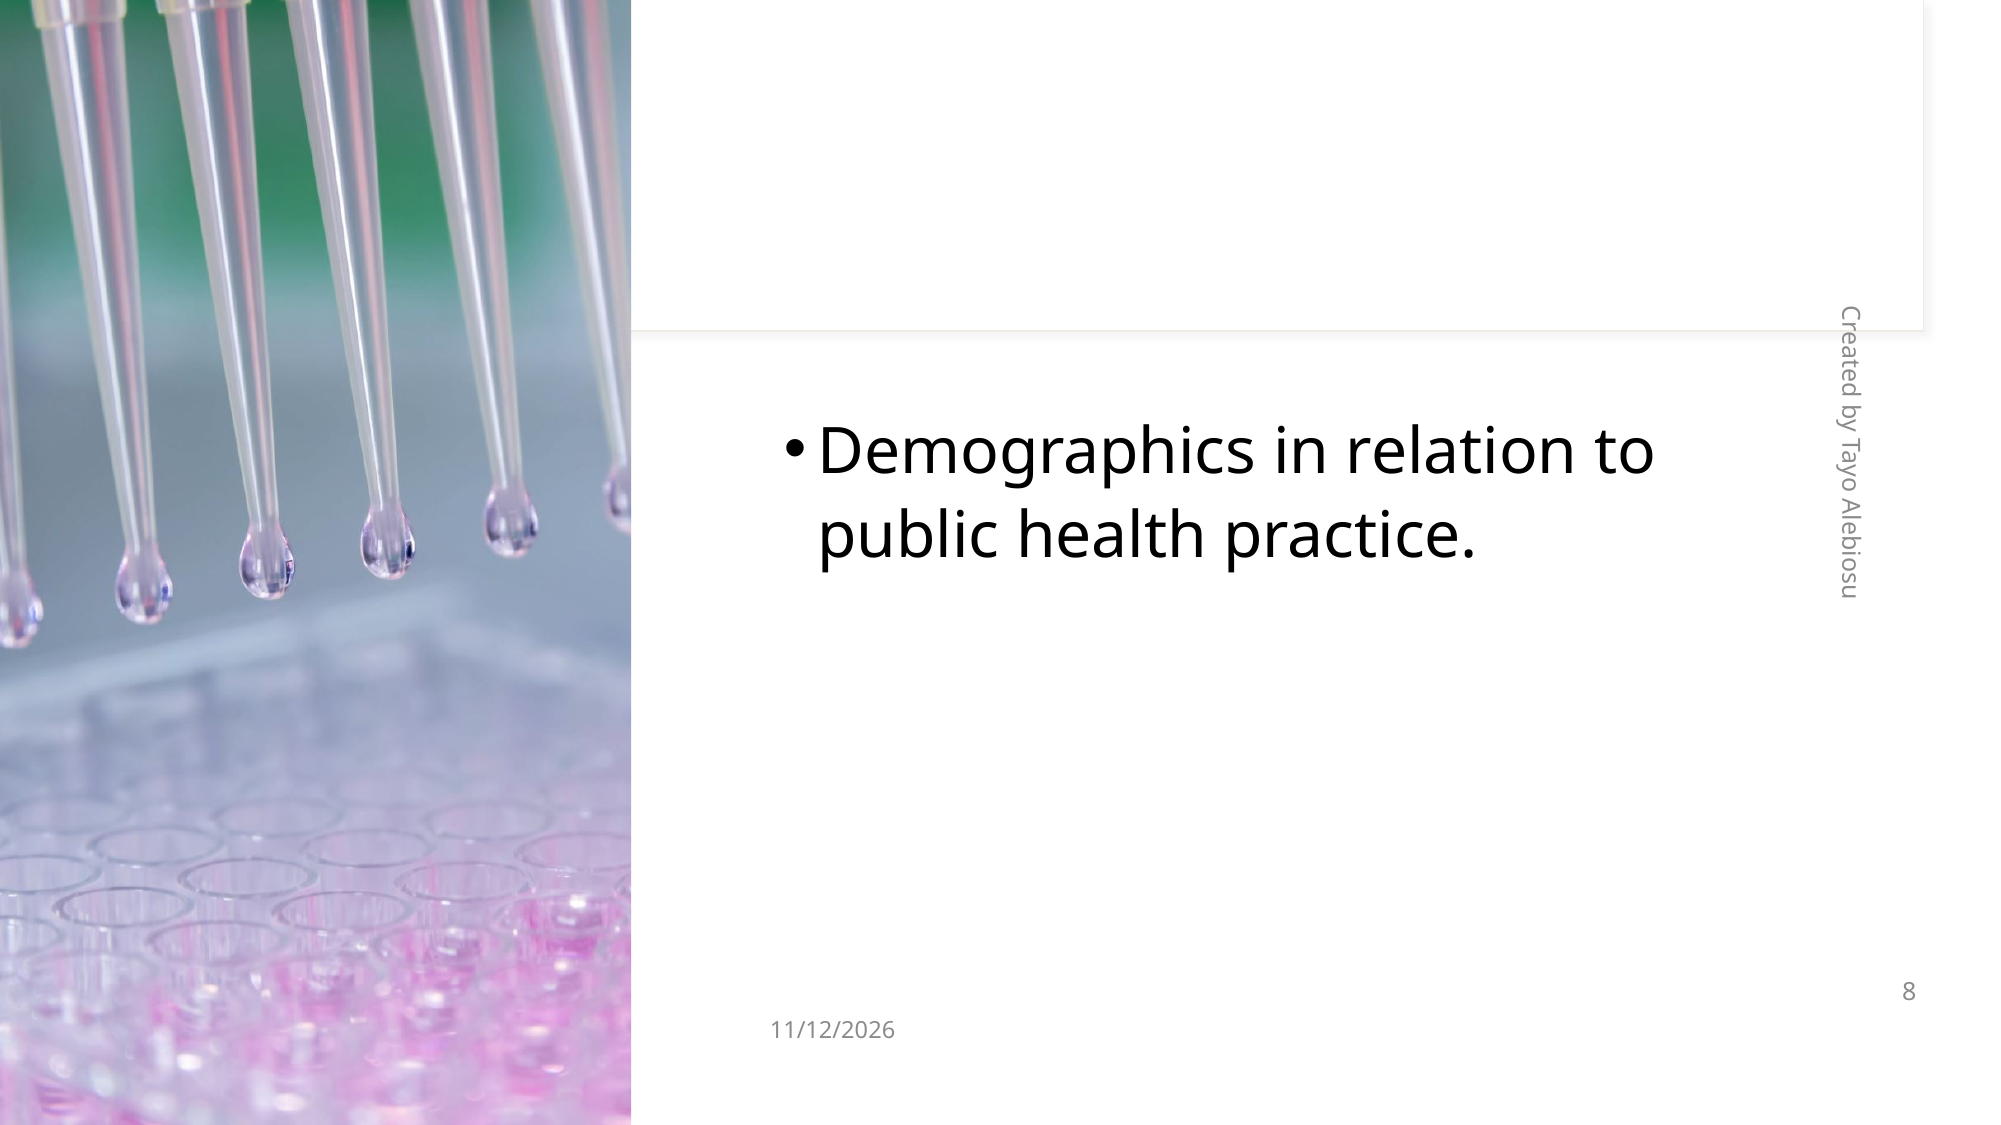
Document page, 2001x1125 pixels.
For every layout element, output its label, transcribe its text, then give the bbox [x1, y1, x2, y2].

slide_number 8 [1775, 930, 1932, 1055]
picture [0, 0, 632, 1125]
list Demographics in relation to public health practice. [768, 393, 1691, 661]
footer Created by Tayo Alebiosu [1822, 115, 1883, 791]
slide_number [754, 1007, 1296, 1055]
